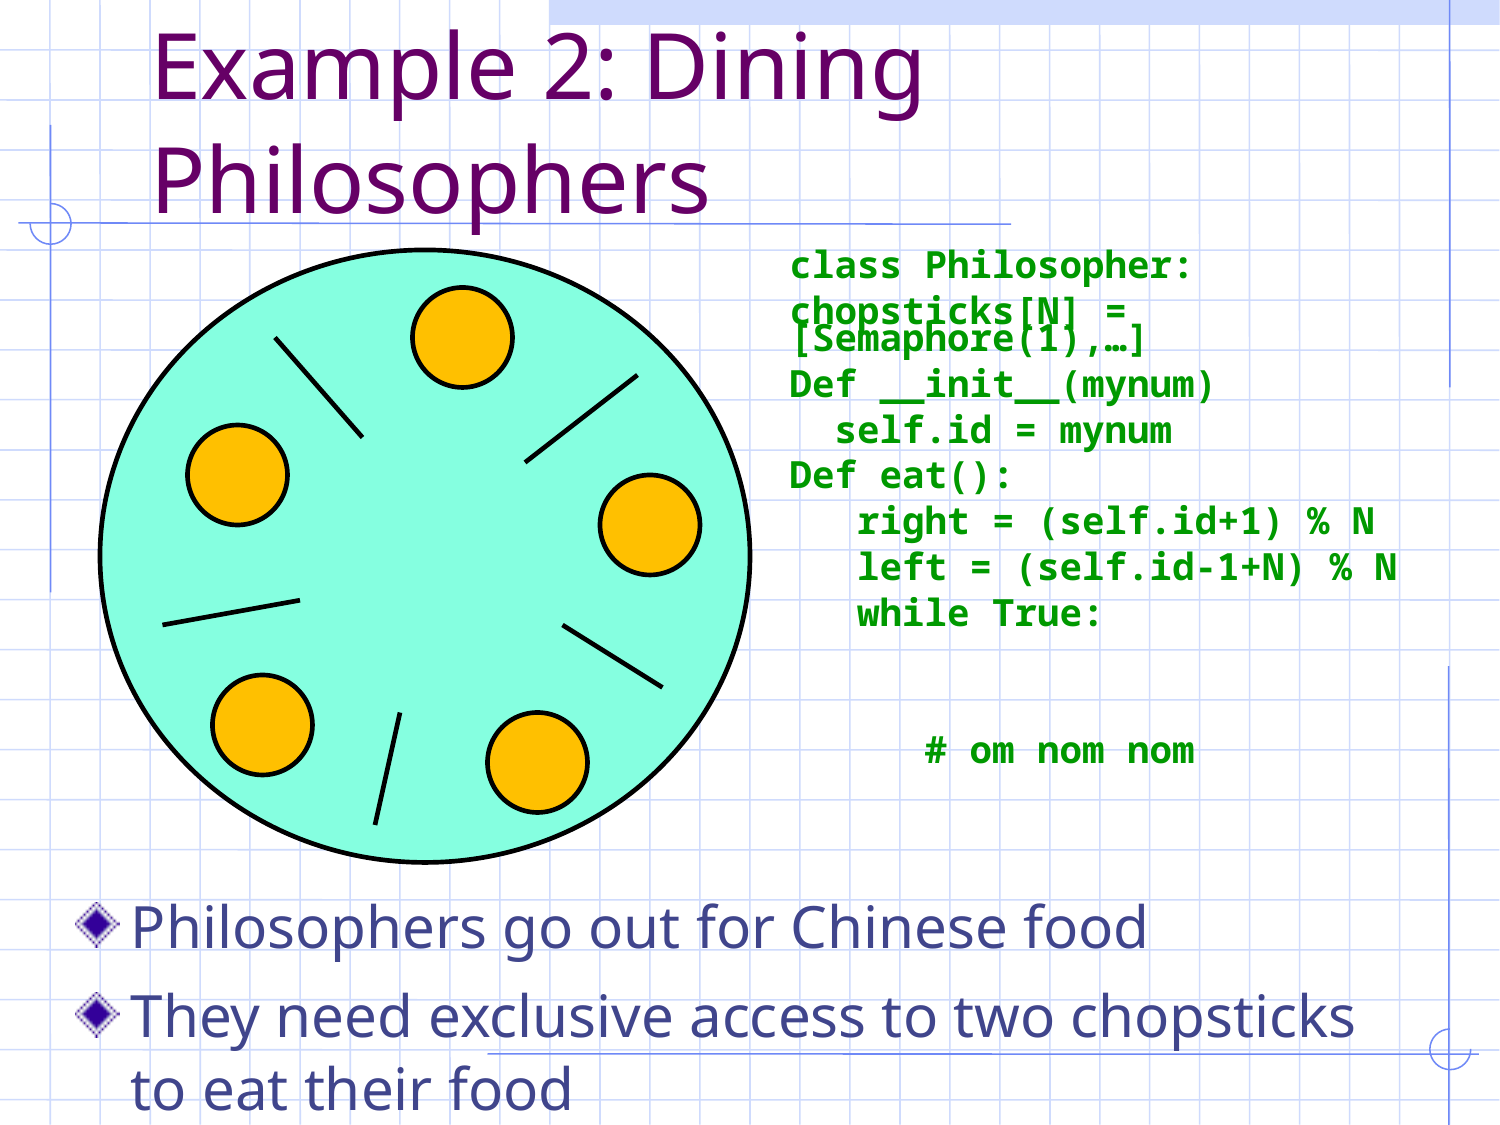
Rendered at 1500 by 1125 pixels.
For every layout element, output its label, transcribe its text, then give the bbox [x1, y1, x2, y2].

title Example 2: Dining Philosophers [149, 0, 1425, 236]
picture [75, 902, 120, 948]
list Philosophers go out for Chinese food They need exclusive access to two chopsticks to eat their food [74, 887, 1425, 1005]
text_box class Philosopher: chopsticks[N] = [Semaphore(1),…] Def __init__(mynum) self.id = mynum Def eat(): right = (self.id+1) % N left = (self.id-1+N) % N while True: # om nom nom [774, 249, 1450, 914]
picture [75, 992, 120, 1038]
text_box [99, 249, 751, 863]
